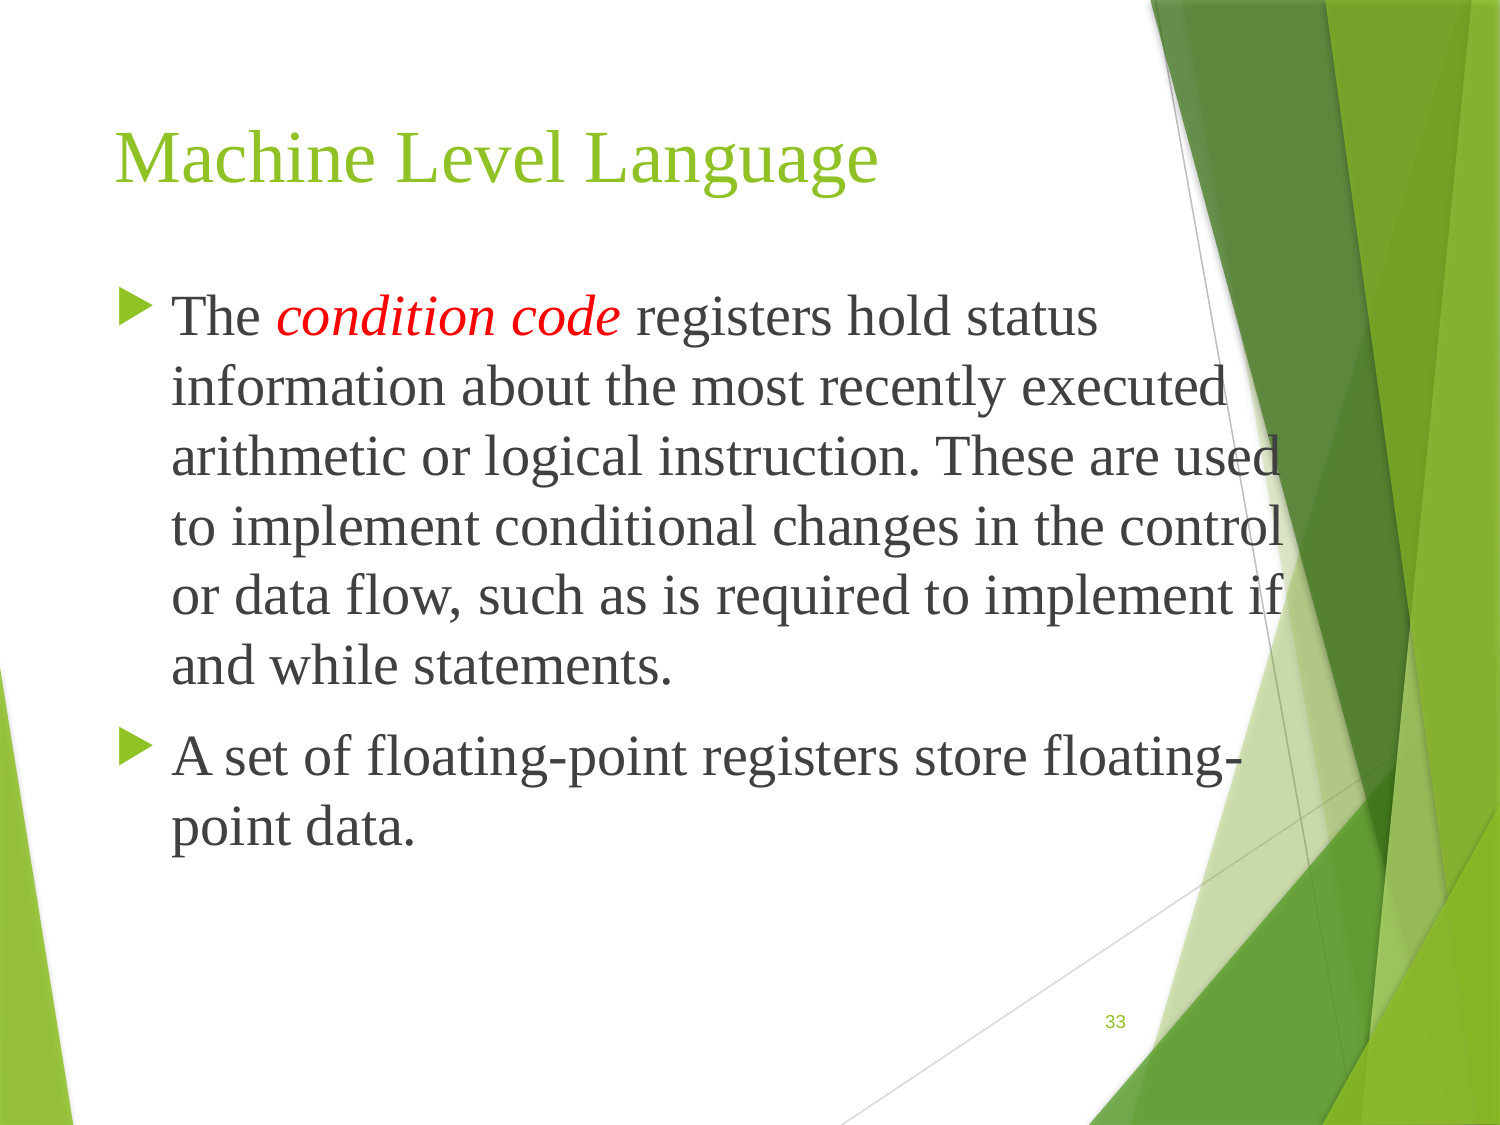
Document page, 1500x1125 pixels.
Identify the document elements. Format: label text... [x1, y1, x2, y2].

slide_number 33 [1057, 991, 1142, 1051]
title Machine Level Language [99, 99, 1142, 224]
list The condition code registers hold status information about the most recently executed arithmetic or logical instruction. These are used to implement conditional changes in the control or data flow, such as is required to implement if and while statements. A set of floating-point registers store floating-point data. [99, 269, 1356, 907]
